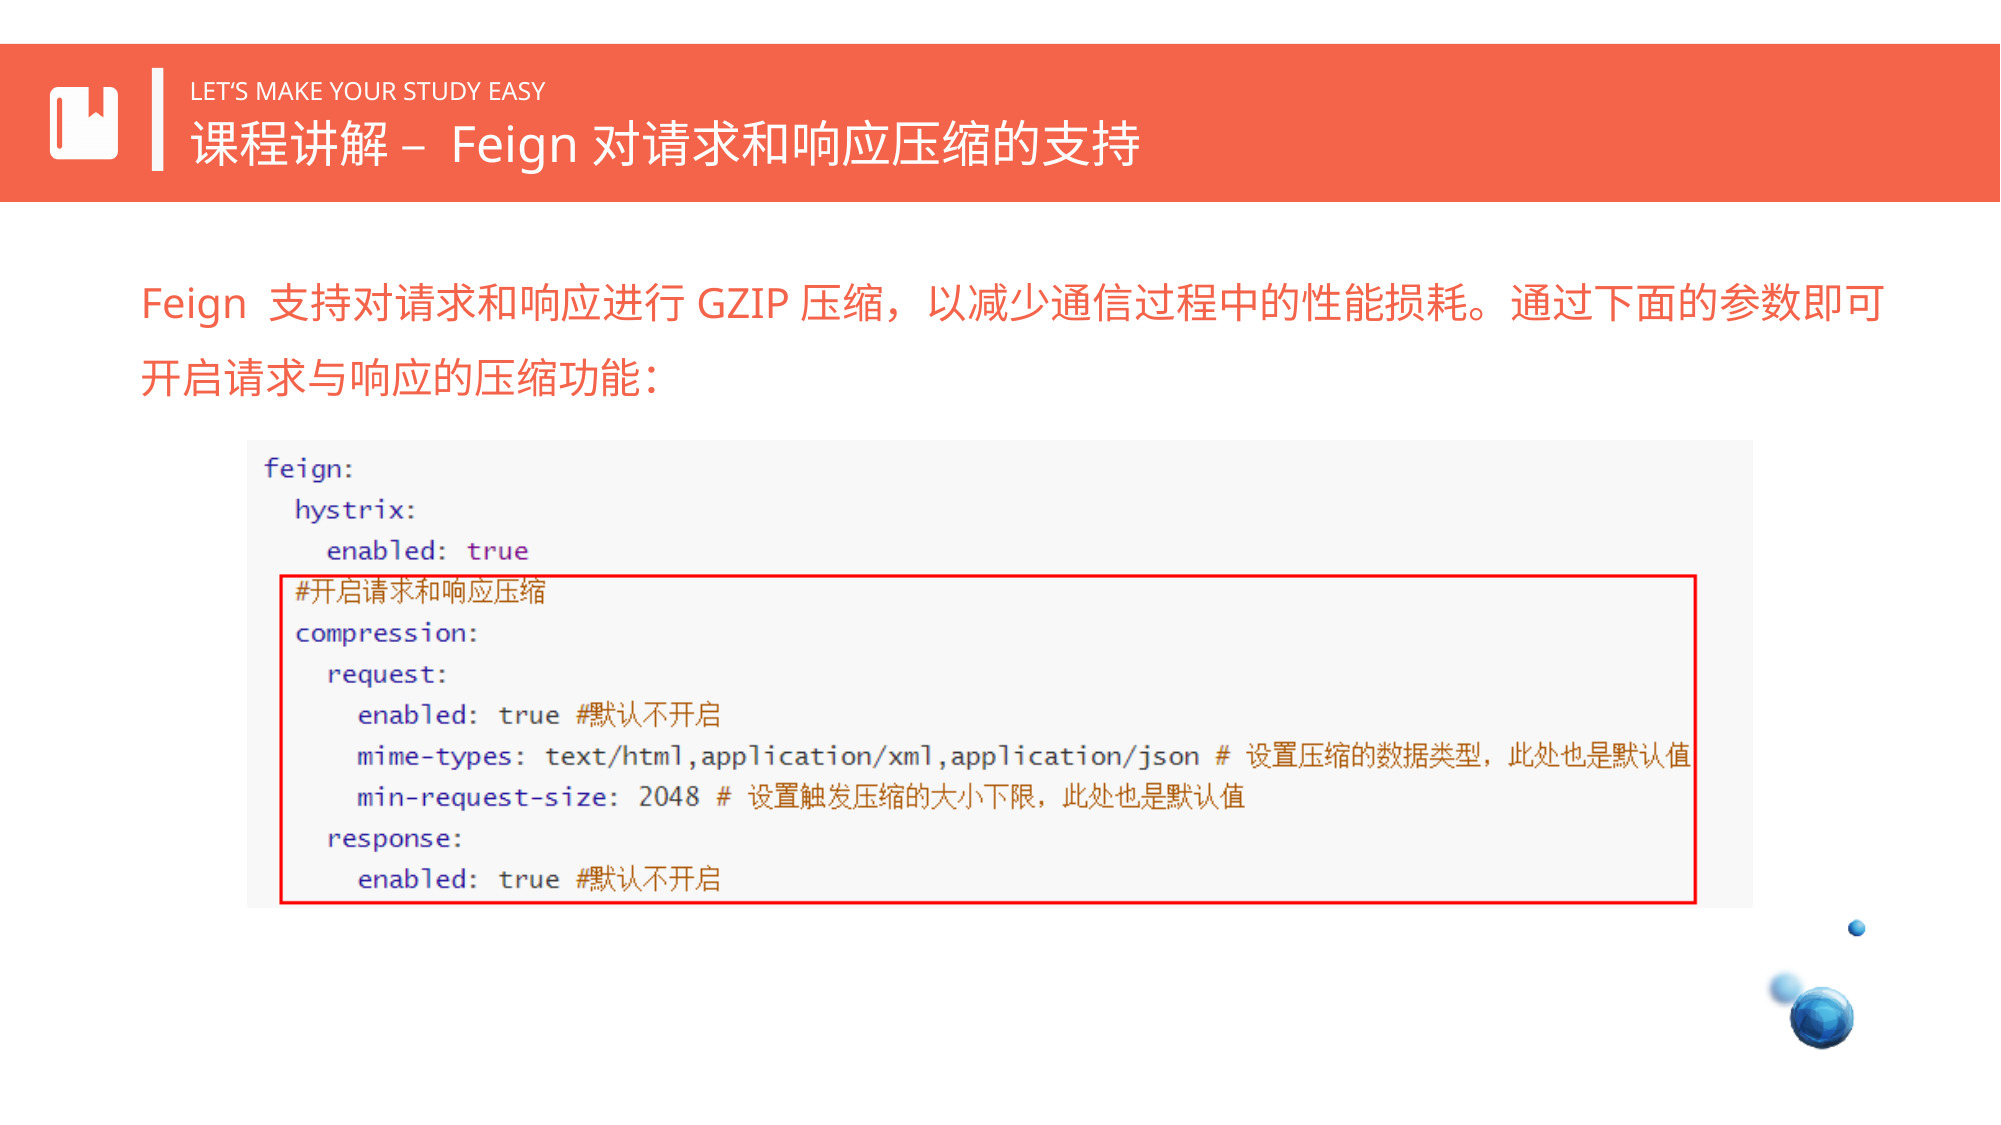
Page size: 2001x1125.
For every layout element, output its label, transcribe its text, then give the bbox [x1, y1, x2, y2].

text_box LET‘S MAKE YOUR STUDY EASY [316, 67, 893, 113]
picture [0, 0, 316, 253]
text_box 课程讲解 – Feign对请求和响应压缩的支持 [316, 117, 1326, 180]
picture [247, 440, 2000, 1125]
text_box [316, 43, 2000, 203]
text_box Feign 支持对请求和响应进行GZIP压缩，以减少通信过程中的性能损耗。通过下面的参数即可 开启请求与响应的压缩功能： [125, 244, 1901, 409]
